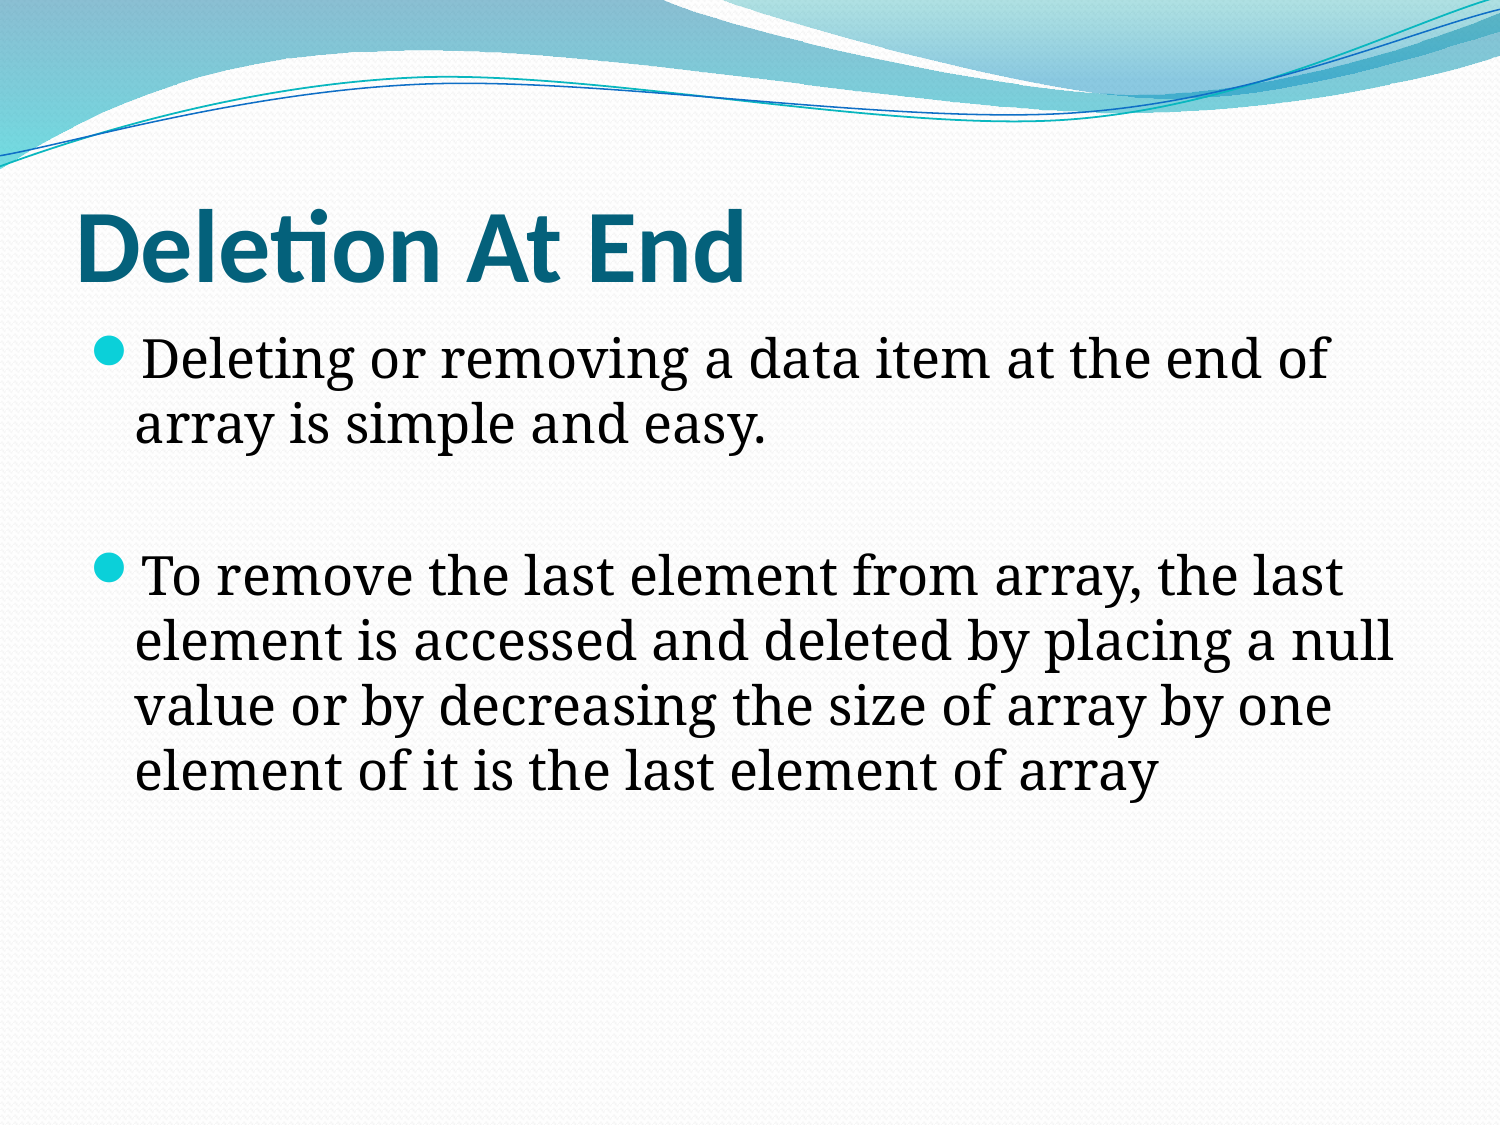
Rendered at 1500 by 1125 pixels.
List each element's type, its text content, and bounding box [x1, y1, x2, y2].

list Deleting or removing a data item at the end of array is simple and easy. To remove the last element from array, the last element is accessed and deleted by placing a null value or by decreasing the size of array by one element of it is the last element of array [75, 317, 1425, 1038]
title Deletion At End [75, 115, 1425, 303]
